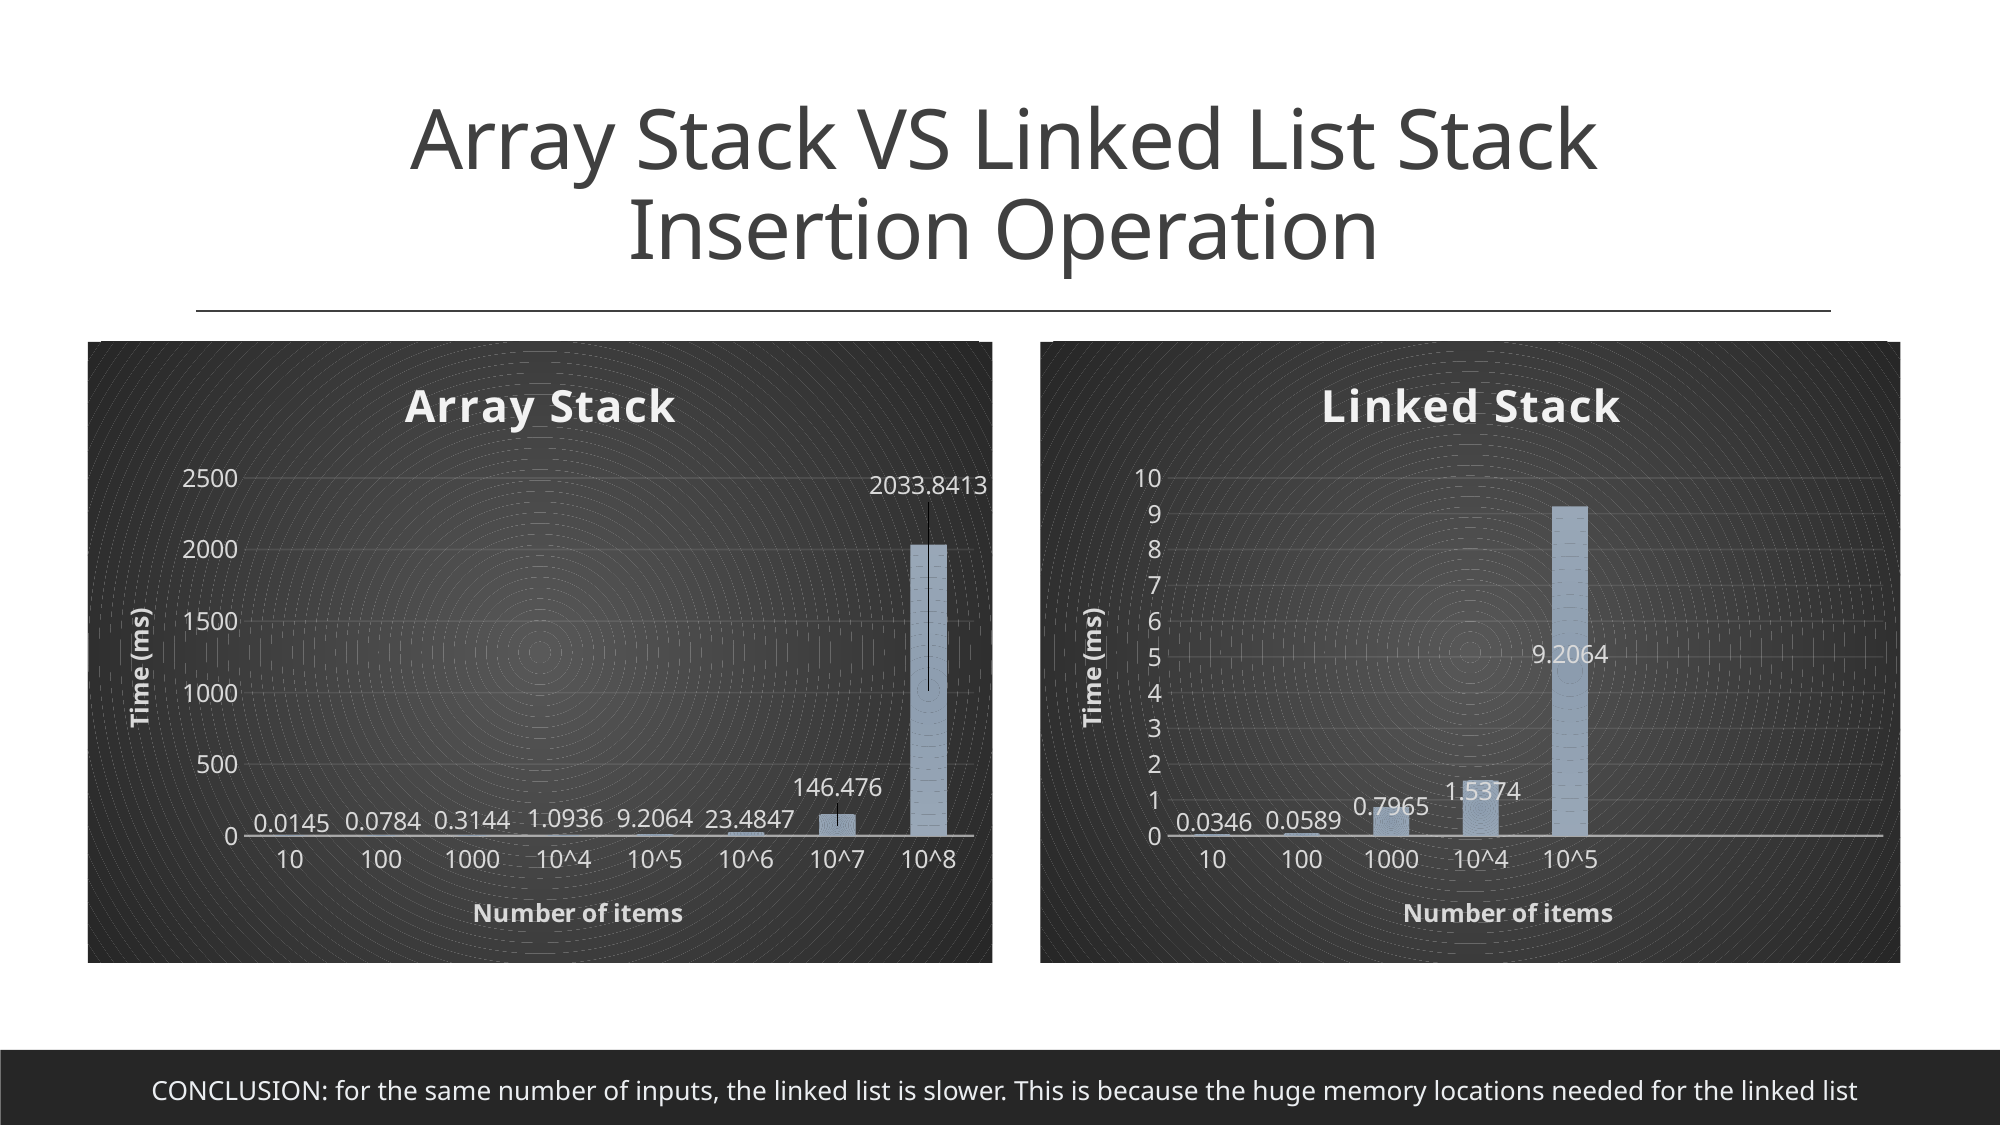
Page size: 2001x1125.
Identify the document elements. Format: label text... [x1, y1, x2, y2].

chart [1039, 341, 1901, 964]
title Array Stack VS Linked List Stack Insertion Operation [180, 47, 1830, 285]
list Conclusion: for the same number of inputs, the linked list is slower. This is because the huge memory locations needed for the linked list [136, 1052, 1886, 1125]
chart [87, 341, 993, 964]
